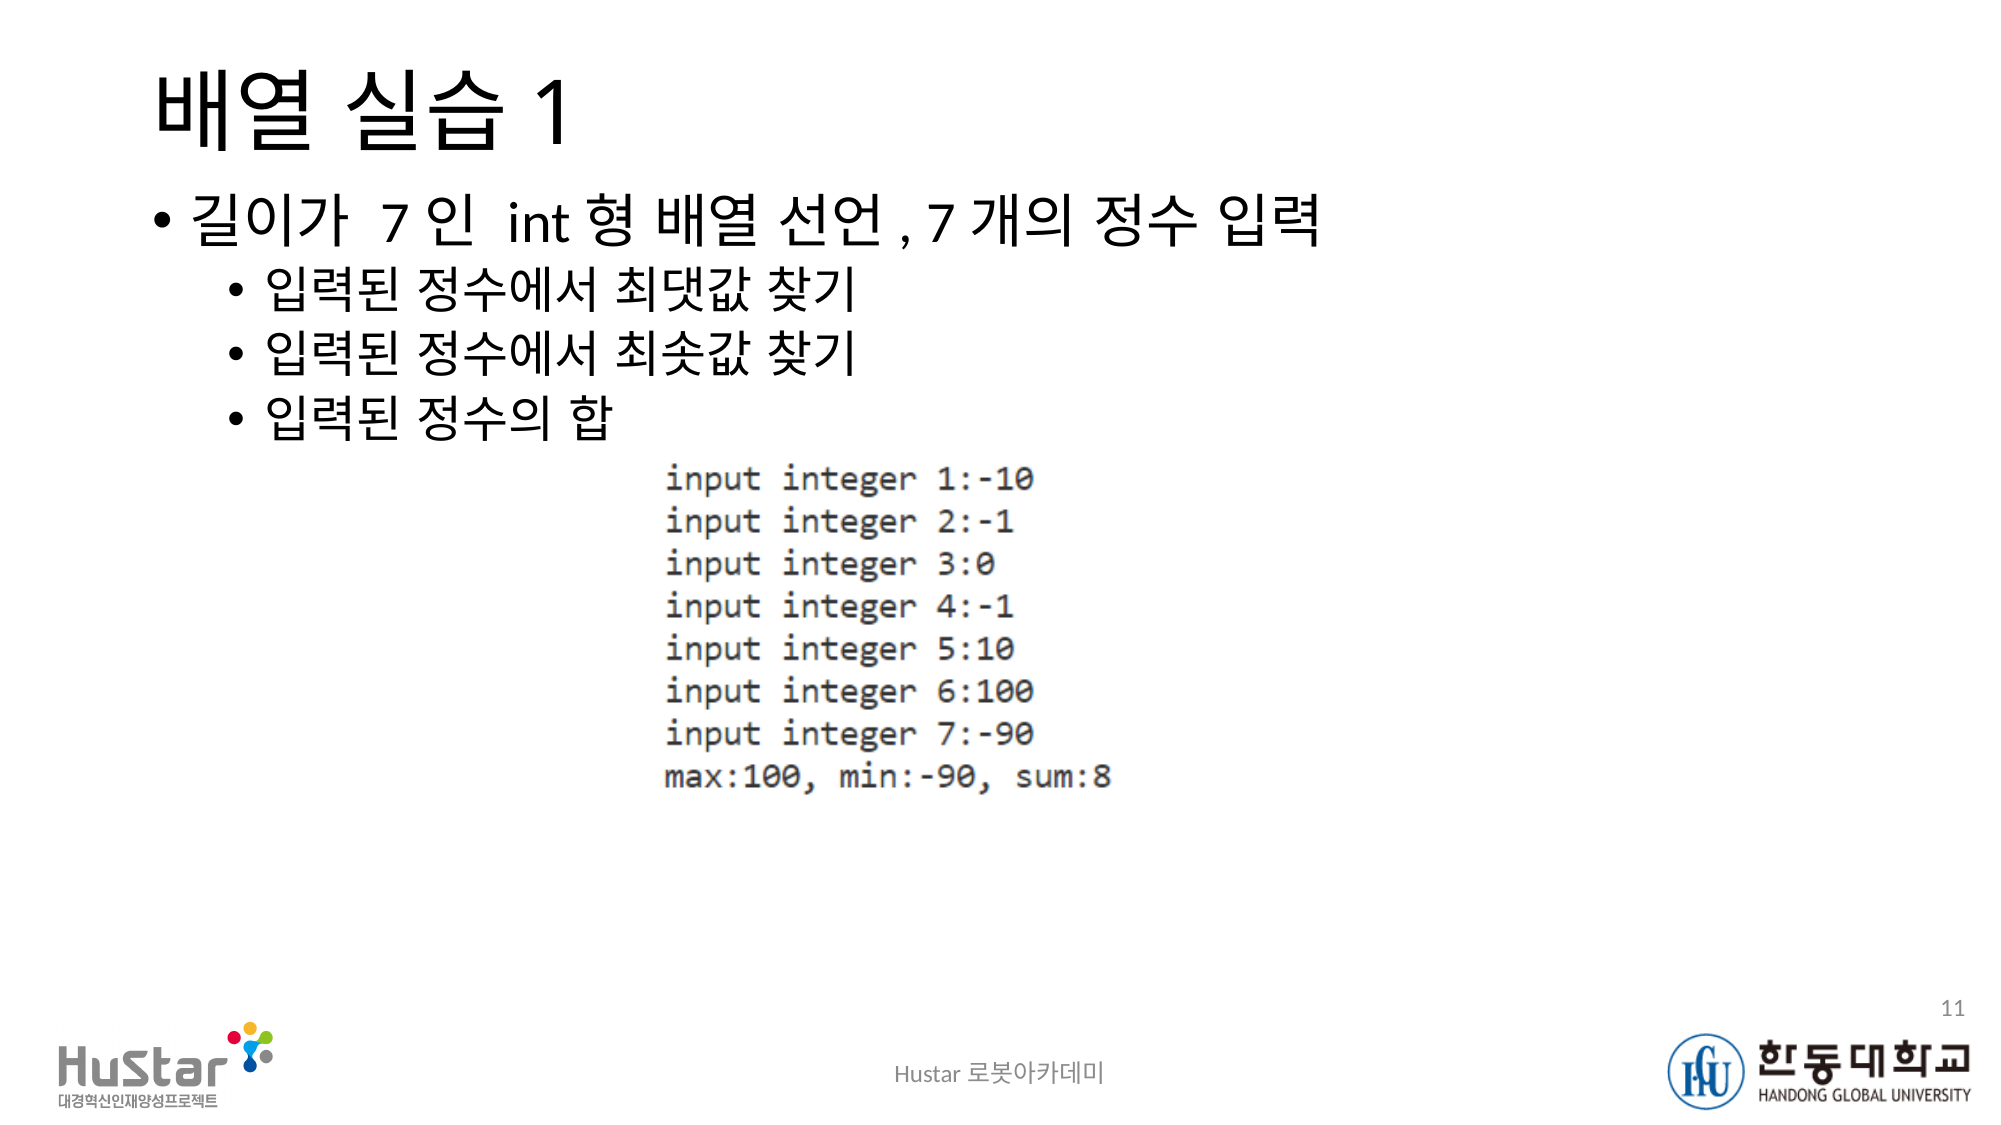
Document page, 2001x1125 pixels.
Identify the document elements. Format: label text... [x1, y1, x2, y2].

list 길이가 7인 int형 배열 선언, 7개의 정수 입력 입력된 정수에서 최댓값 찾기 입력된 정수에서 최솟값 찾기 입력된 정수의 합 [137, 184, 1863, 1014]
picture [654, 455, 1138, 802]
title 배열 실습1 [137, 59, 1863, 172]
picture [56, 1020, 274, 1110]
slide_number 11 [1887, 976, 1981, 1037]
picture [1666, 1030, 1981, 1113]
footer Hustar로봇아카데미 [662, 1042, 1338, 1103]
